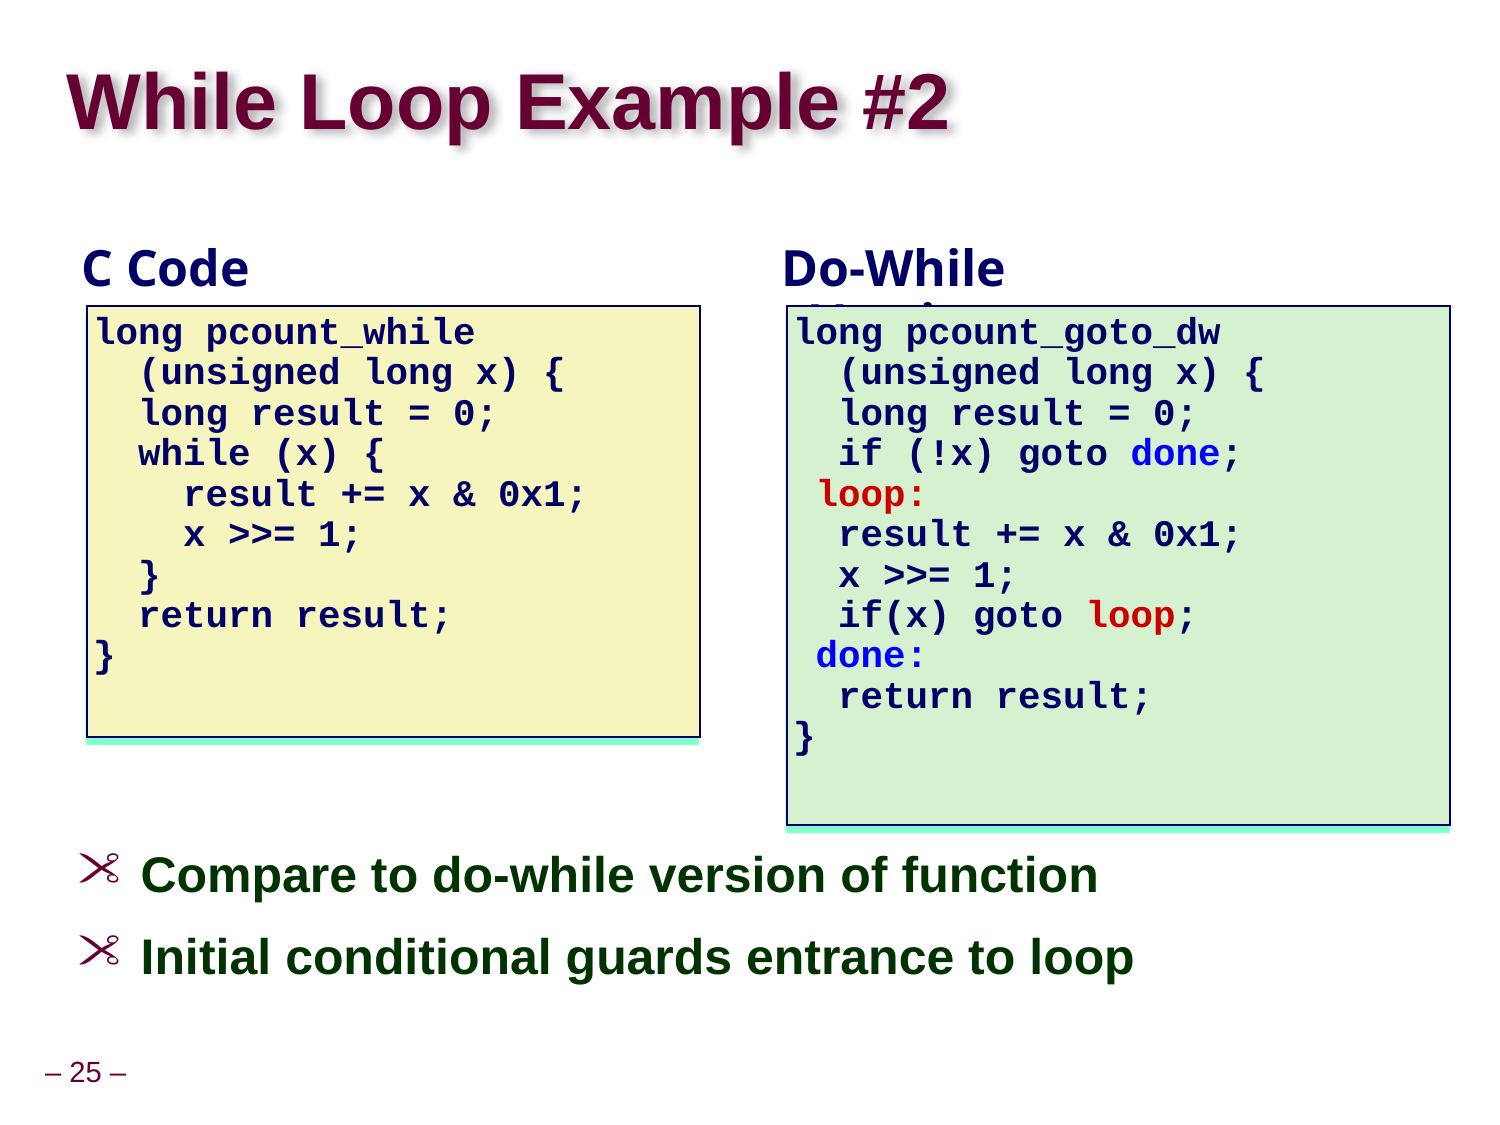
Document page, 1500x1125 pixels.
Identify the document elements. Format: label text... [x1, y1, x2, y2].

text_box long pcount_goto_dw (unsigned long x) { long result = 0; if (!x) goto done; loop: result += x & 0x1; x >>= 1; if(x) goto loop; done: return result; } [786, 305, 1450, 825]
title While Loop Example #2 [66, 40, 1497, 169]
text_box long pcount_while (unsigned long x) { long result = 0; while (x) { result += x & 0x1; x >>= 1; } return result; } [86, 305, 700, 738]
text_box C Code [75, 237, 505, 311]
list Compare to do-while version of function Initial conditional guards entrance to loop [62, 839, 1438, 1051]
text_box Do-While Version [774, 237, 1155, 311]
